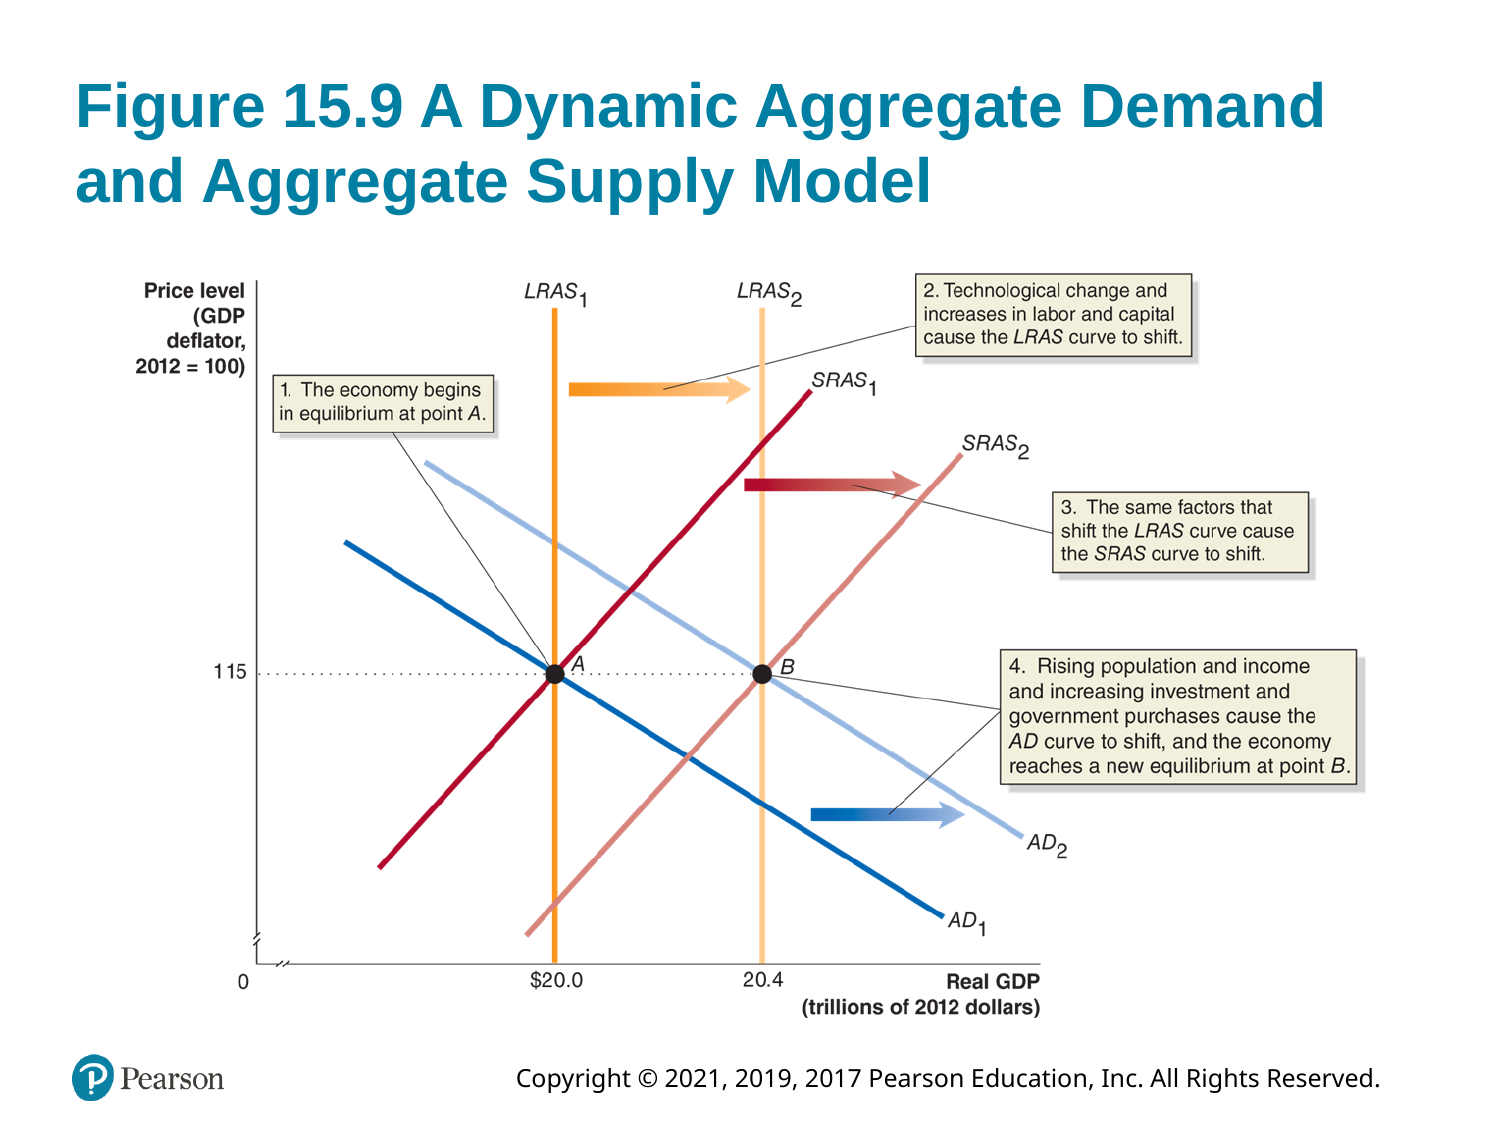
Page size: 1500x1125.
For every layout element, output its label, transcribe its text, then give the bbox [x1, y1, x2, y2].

picture [81, 1064, 107, 1089]
title Figure 15.9 A Dynamic Aggregate Demand and Aggregate Supply Model [75, 35, 1425, 216]
picture [72, 1054, 89, 1072]
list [135, 272, 1366, 1018]
picture [72, 1087, 83, 1101]
picture [99, 1054, 224, 1101]
